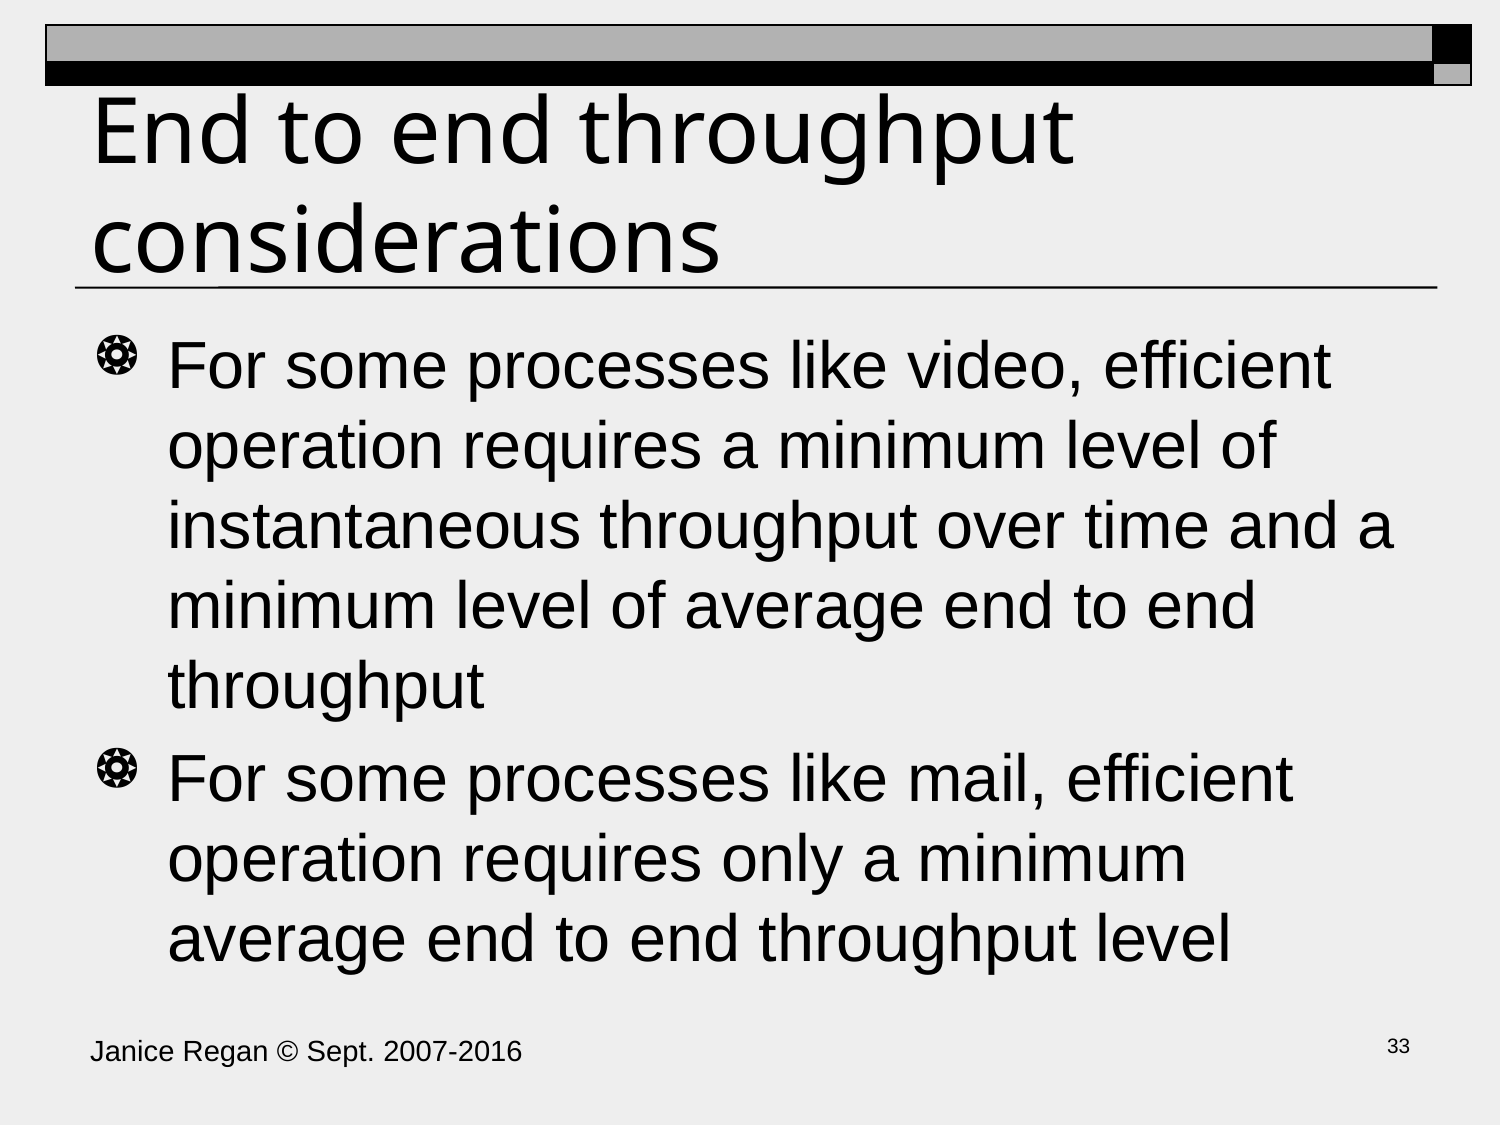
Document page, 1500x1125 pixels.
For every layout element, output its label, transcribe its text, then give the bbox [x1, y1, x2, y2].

title End to end throughput considerations [75, 111, 1425, 299]
list For some processes like video, efficient operation requires a minimum level of instantaneous throughput over time and a minimum level of average end to end throughput For some processes like mail, efficient operation requires only a minimum average end to end throughput level [75, 314, 1438, 1021]
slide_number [75, 1025, 796, 1100]
slide_number 32 [1112, 1025, 1425, 1100]
